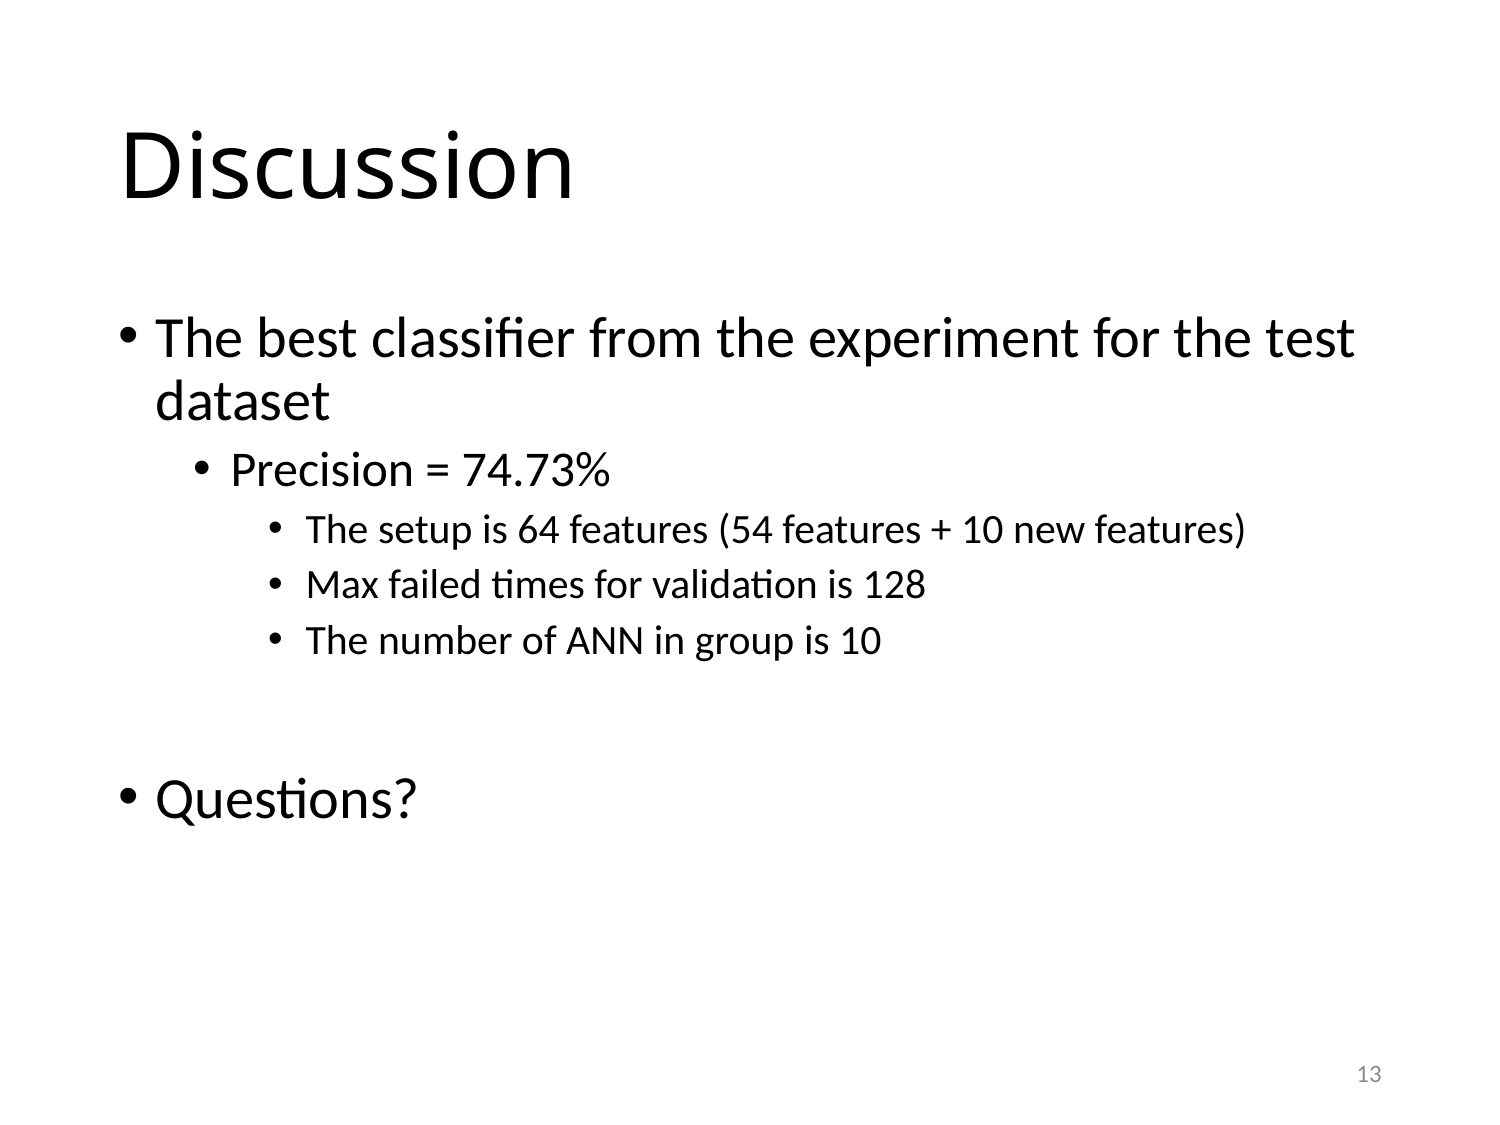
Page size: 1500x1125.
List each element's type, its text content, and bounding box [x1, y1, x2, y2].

title Discussion [103, 59, 1397, 278]
list The best classifier from the experiment for the test dataset Precision = 74.73% The setup is 64 features (54 features + 10 new features) Max failed times for validation is 128 The number of ANN in group is 10 Questions? [103, 299, 1397, 1014]
slide_number 13 [1059, 1042, 1397, 1103]
